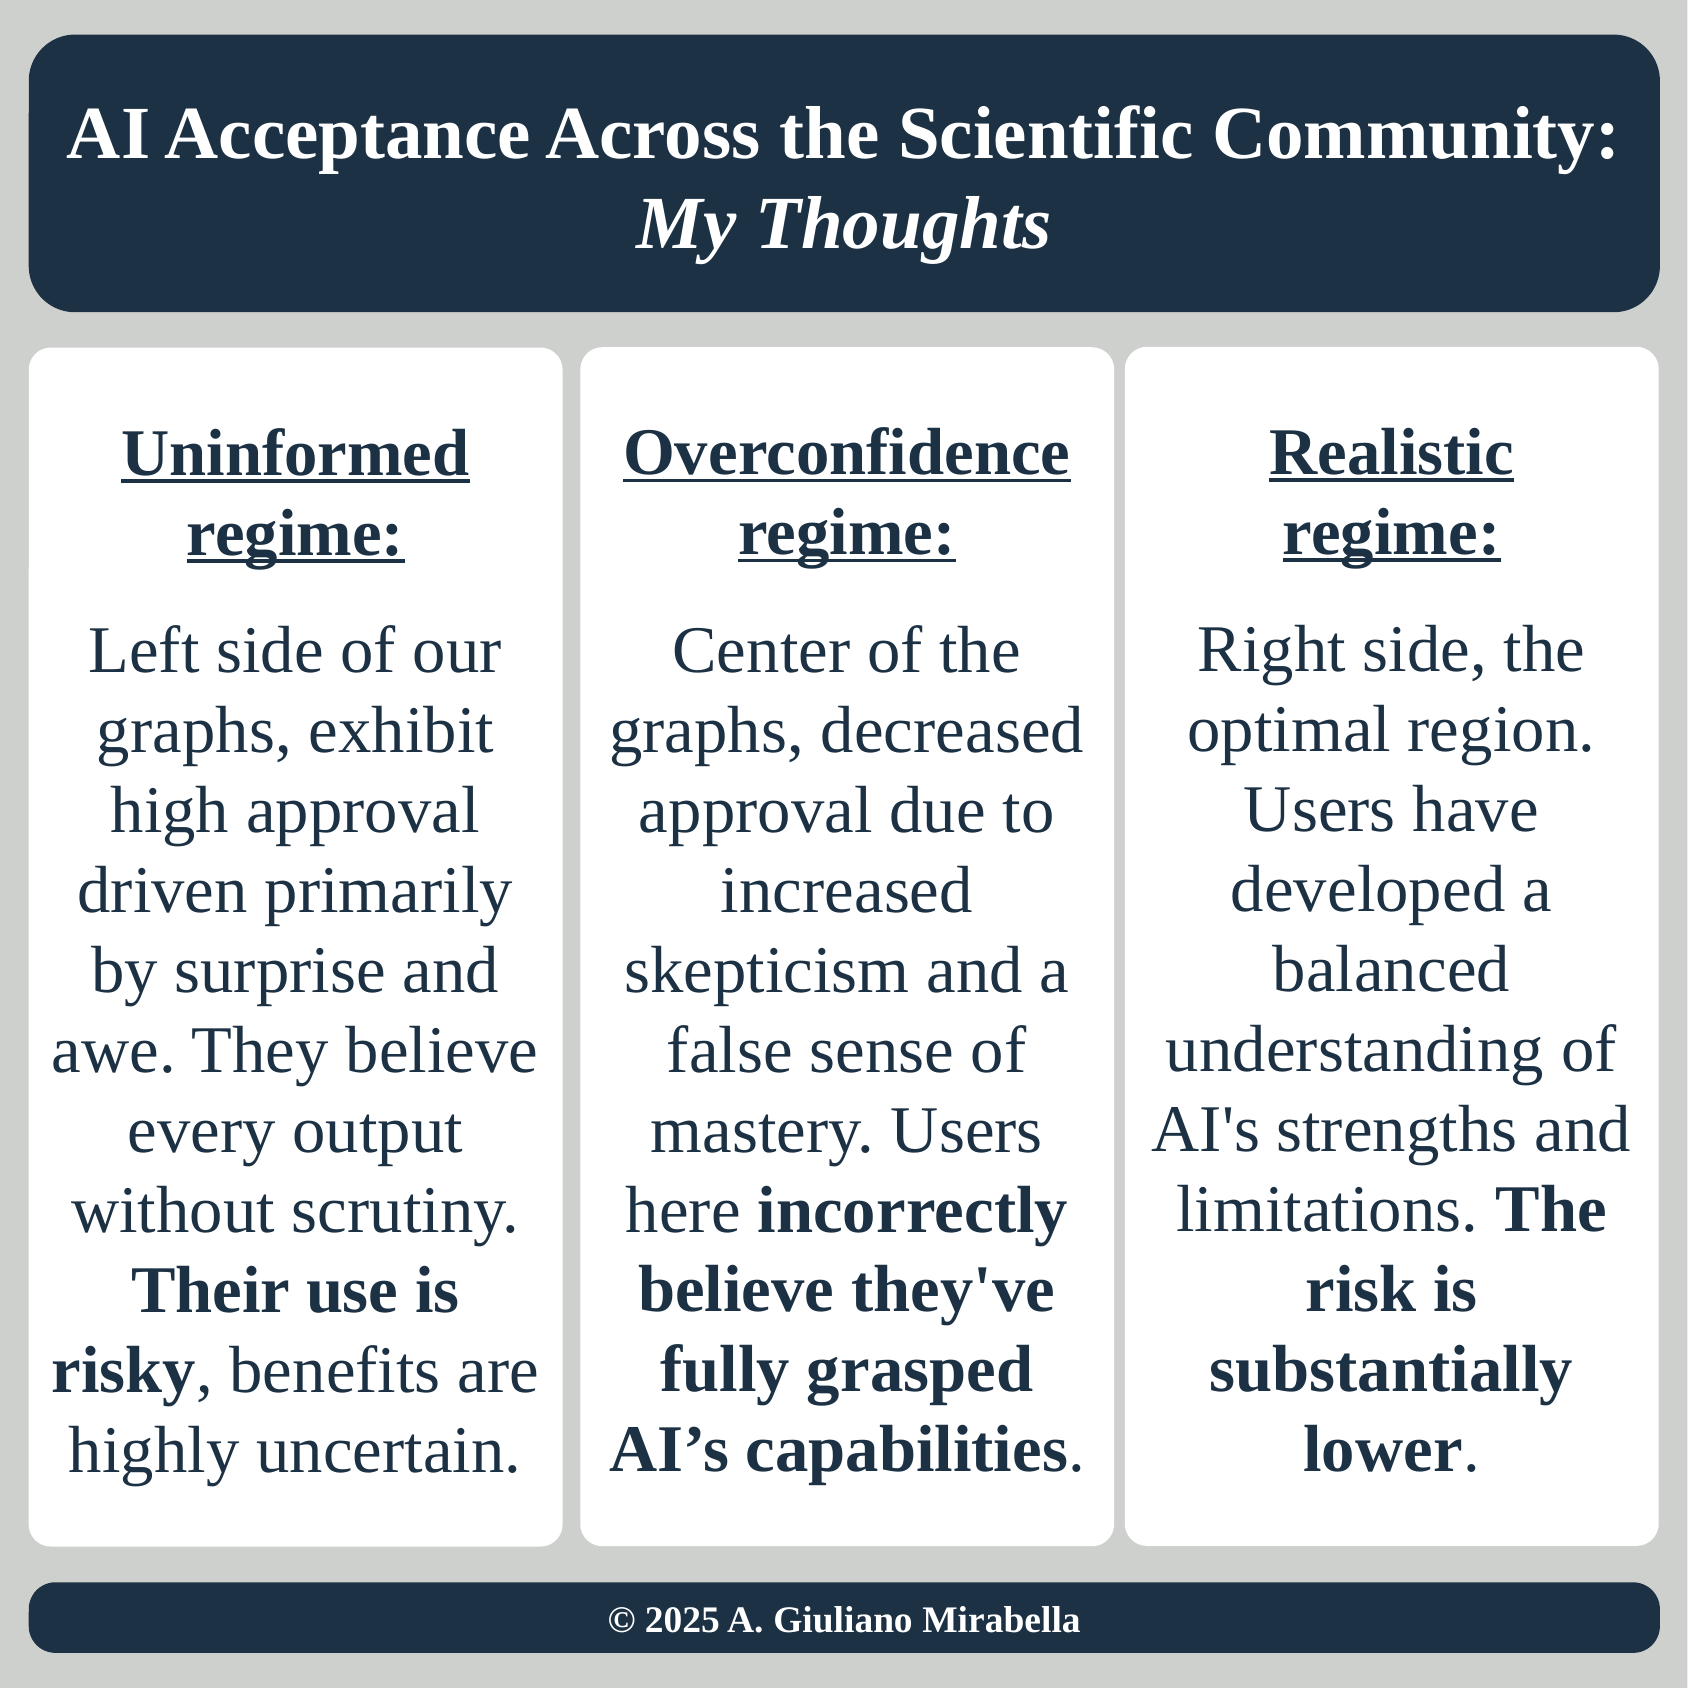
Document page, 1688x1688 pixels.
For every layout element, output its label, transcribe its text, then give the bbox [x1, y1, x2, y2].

text_box Realistic regime: Right side, the optimal region. Users have developed a balanced understanding of AI's strengths and limitations. The risk is substantially lower. [1122, 344, 1661, 1548]
text_box © 2025 A. Giuliano Mirabella [26, 1580, 1663, 1655]
text_box Overconfidence regime: Center of the graphs, decreased approval due to increased skepticism and a false sense of mastery. Users here incorrectly believe they've fully grasped AI’s capabilities. [578, 345, 1117, 1549]
text_box Uninformed regime: Left side of our graphs, exhibit high approval driven primarily by surprise and awe. They believe every output without scrutiny. Their use is risky, benefits are highly uncertain. [26, 345, 565, 1549]
text_box AI Acceptance Across the Scientific Community: My Thoughts [26, 32, 1663, 315]
